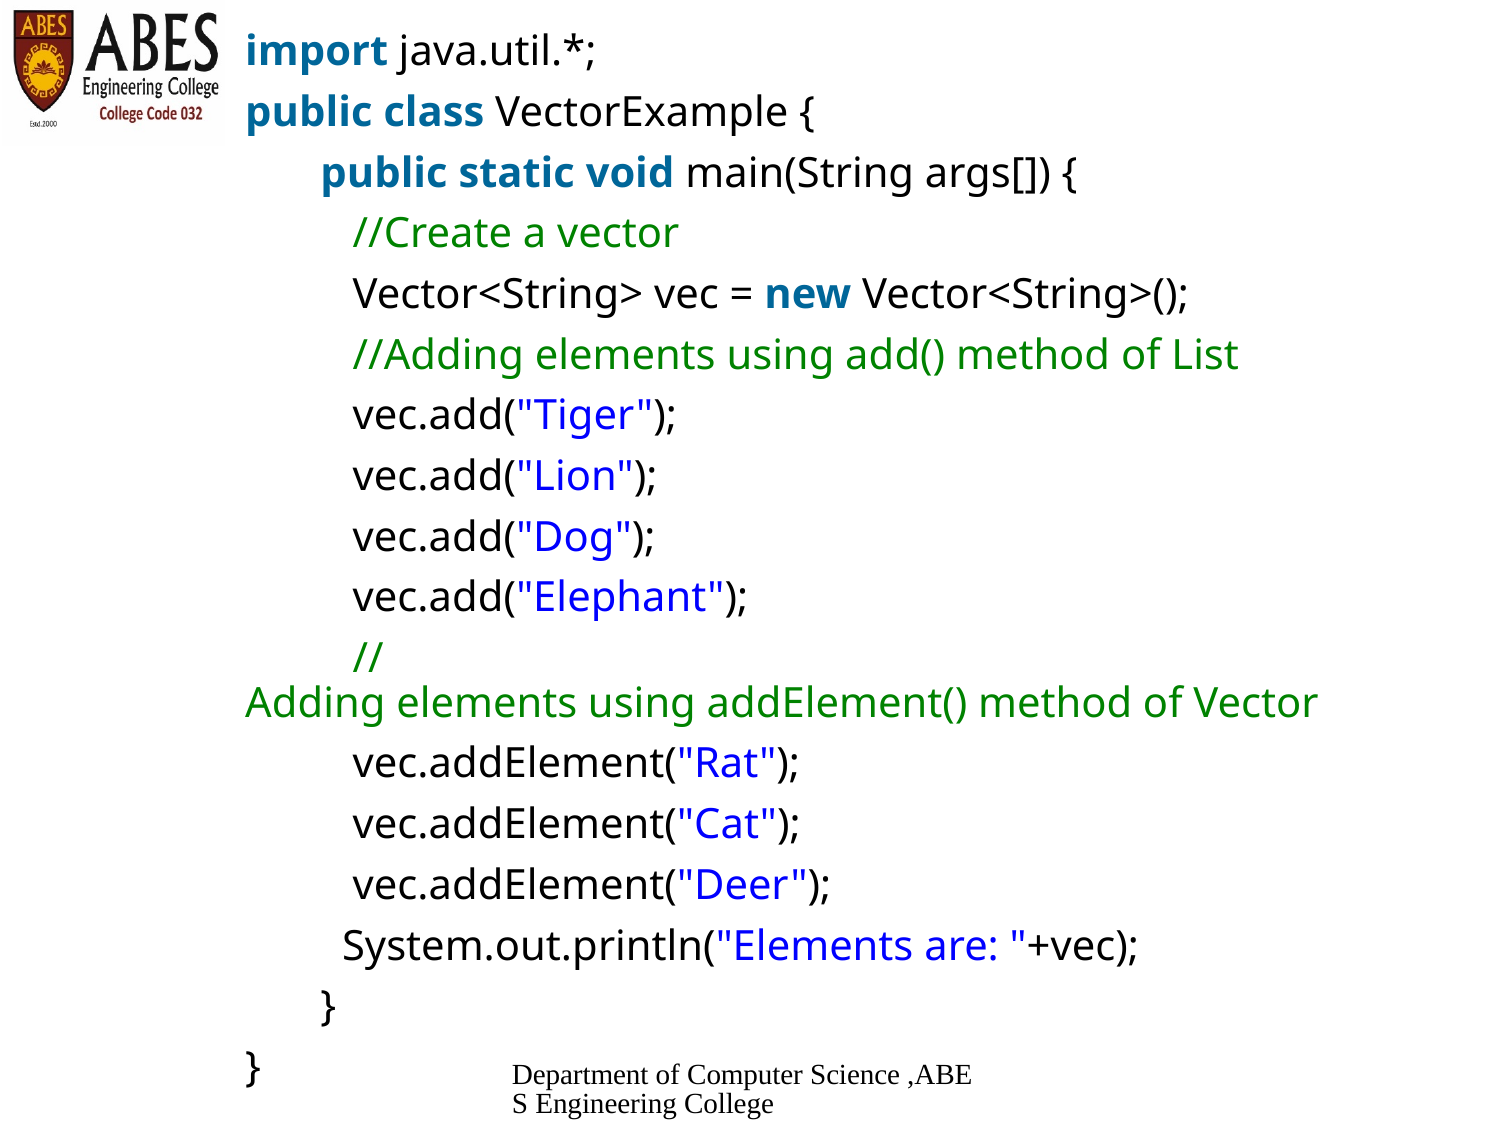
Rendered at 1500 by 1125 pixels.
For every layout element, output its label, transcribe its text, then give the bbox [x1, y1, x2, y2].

title [75, 45, 230, 161]
footer Department of Computer Science ,ABES Engineering College [496, 1042, 1004, 1103]
list import java.util.*; public class VectorExample { public static void main(String args[]) { //Create a vector Vector<String> vec = new Vector<String>(); //Adding elements using add() method of List vec.add("Tiger"); vec.add("Lion"); vec.add("Dog"); vec.add("Elephant"); //Adding elements using addElement() method of Vector vec.addElement("Rat"); vec.addElement("Cat"); vec.addElement("Deer"); System.out.println("Elements are: "+vec); } } [230, 22, 1459, 1106]
picture [2, 0, 225, 146]
